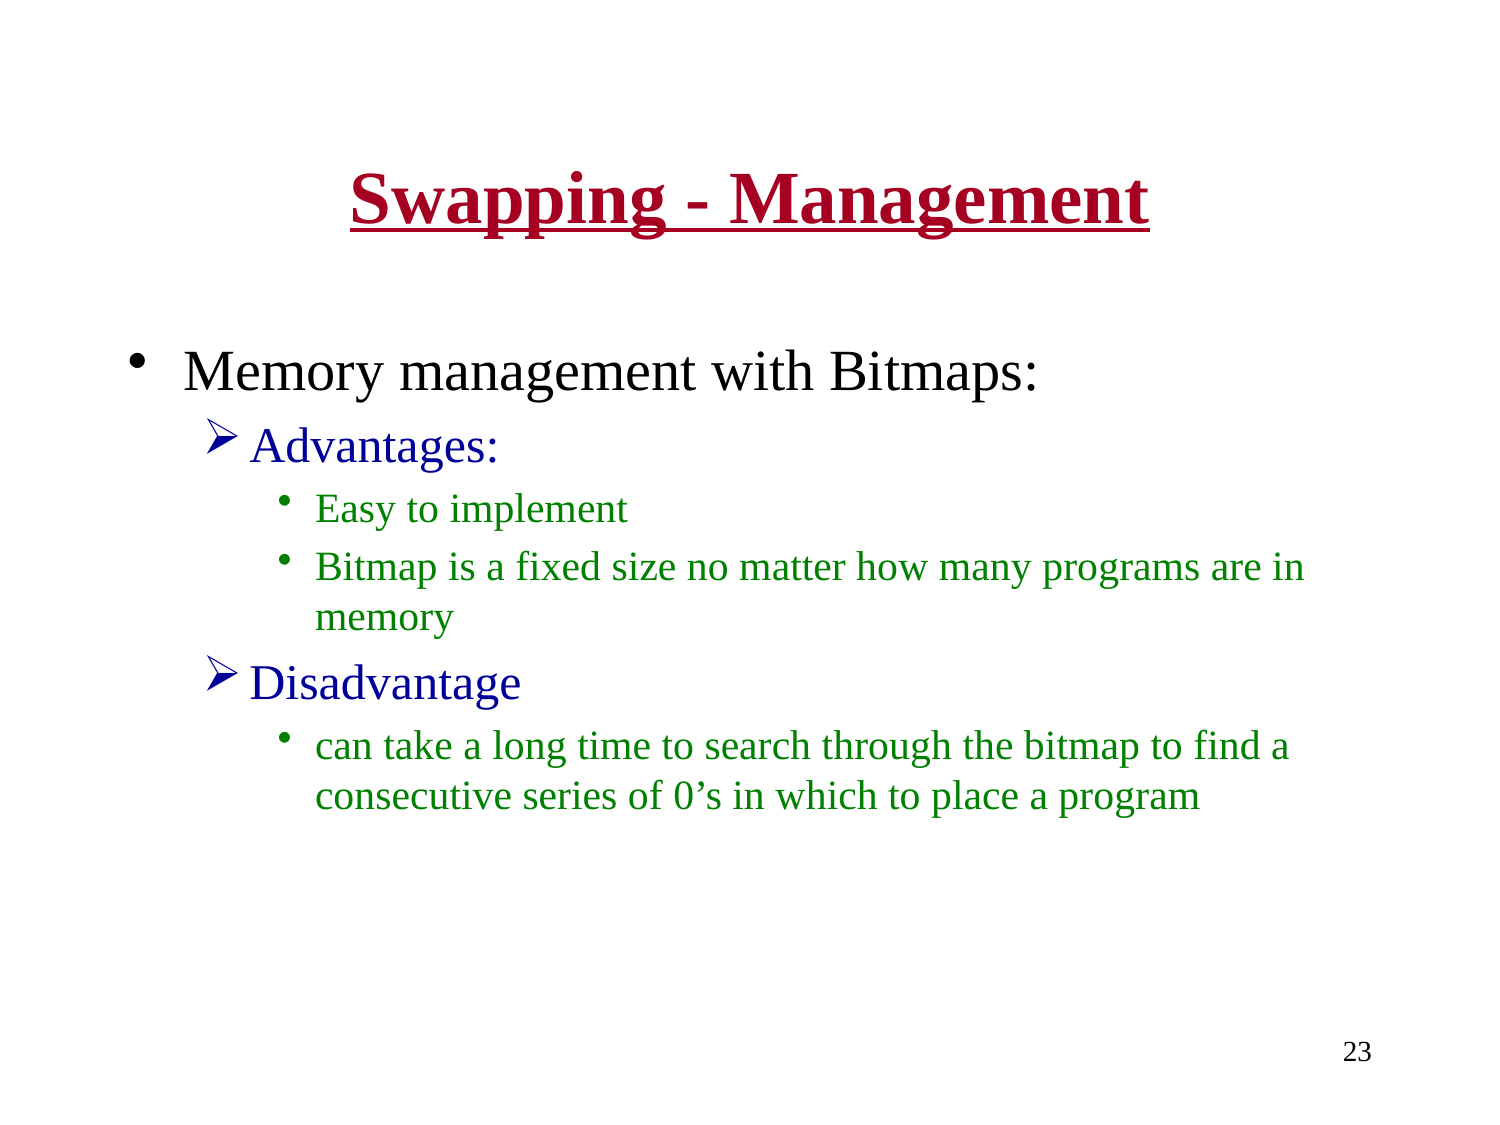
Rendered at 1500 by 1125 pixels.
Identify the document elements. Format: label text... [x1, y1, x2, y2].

list Memory management with Bitmaps: Advantages: Easy to implement Bitmap is a fixed size no matter how many programs are in memory Disadvantage can take a long time to search through the bitmap to find a consecutive series of 0’s in which to place a program [112, 324, 1388, 1000]
slide_number 23 [1074, 1025, 1388, 1100]
title Swapping - Management [112, 99, 1388, 288]
